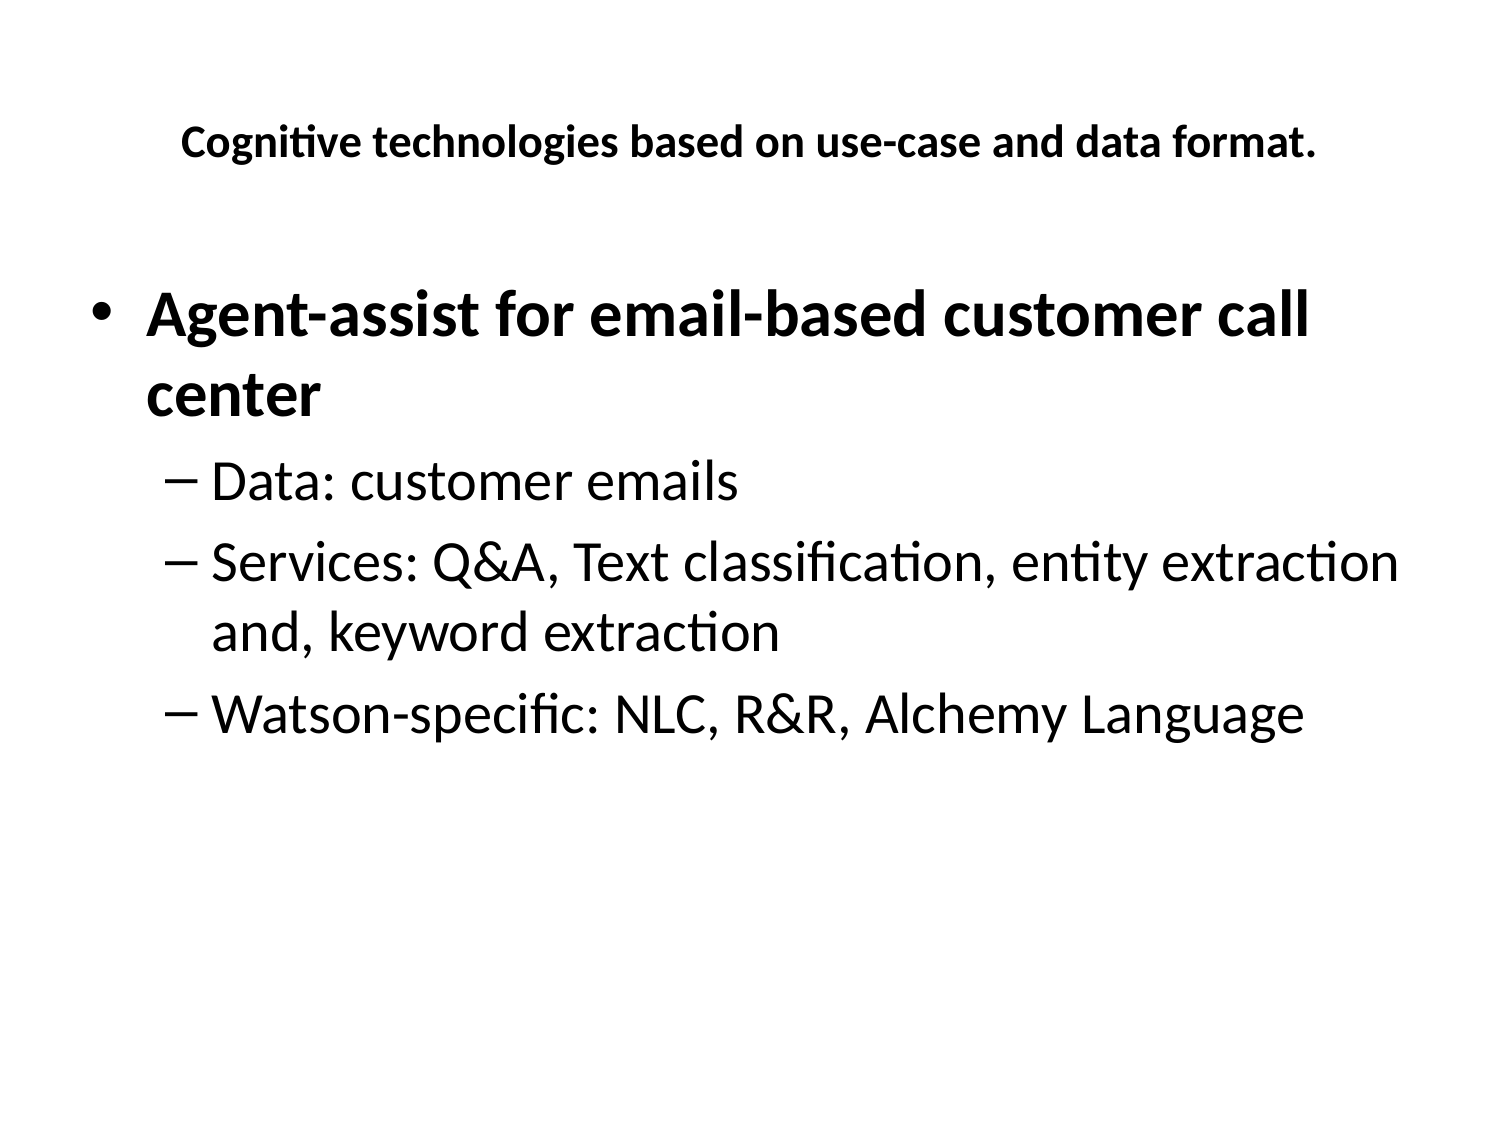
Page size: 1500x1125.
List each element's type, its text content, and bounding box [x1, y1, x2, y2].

list Agent-assist for email-based customer call center Data: customer emails Services: Q&A, Text classification, entity extraction and, keyword extraction Watson-specific: NLC, R&R, Alchemy Language [75, 262, 1425, 1005]
title Cognitive technologies based on use-case and data format. [75, 45, 1425, 233]
